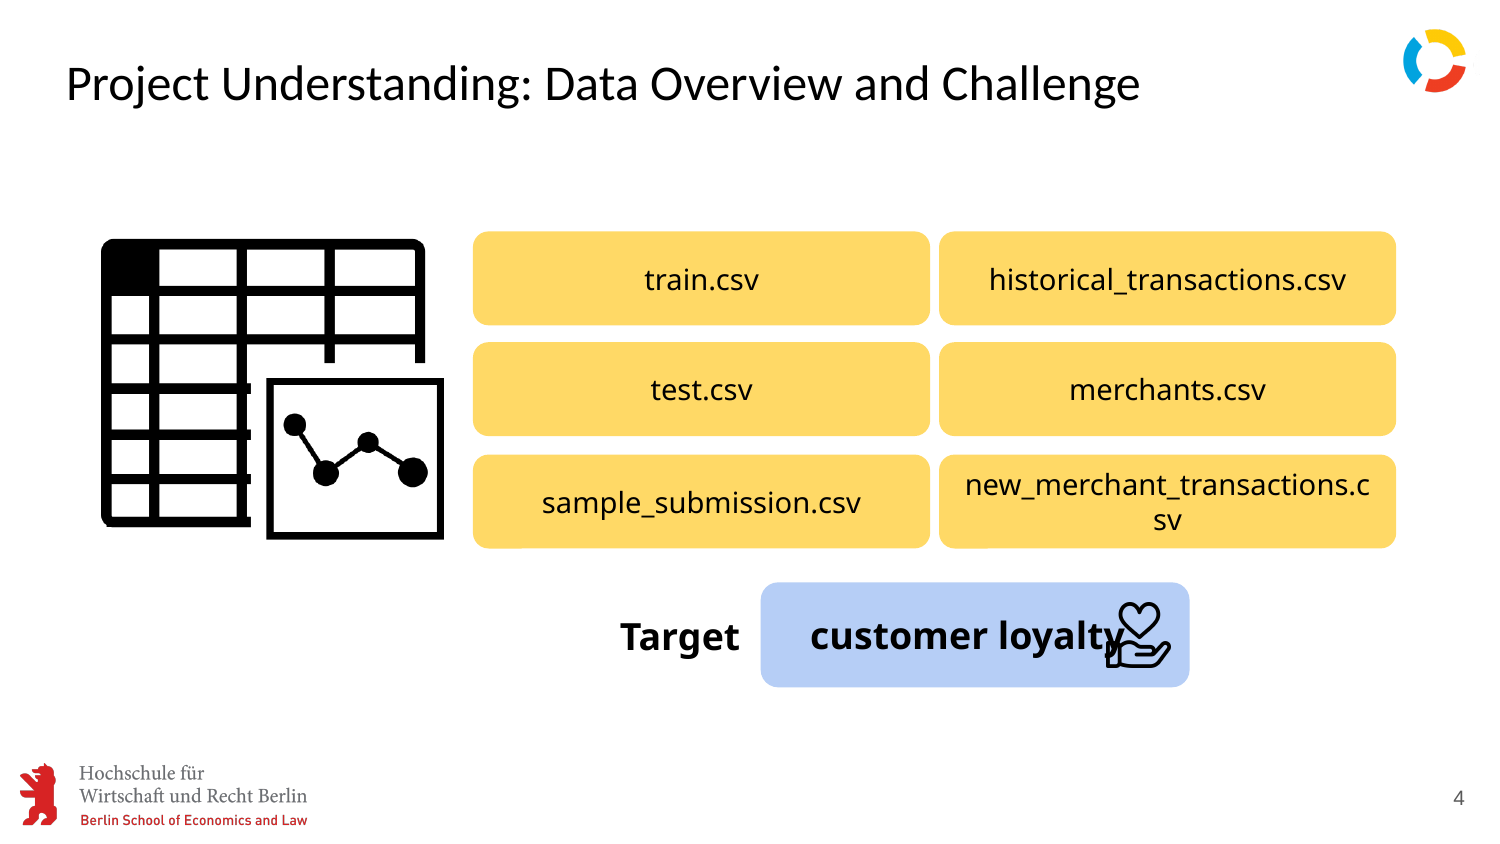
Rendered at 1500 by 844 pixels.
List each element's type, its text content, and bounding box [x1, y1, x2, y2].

text_box sample_submission.csv [472, 454, 931, 549]
text_box train.csv [472, 231, 931, 326]
title Project Understanding: Data Overview and Challenge [51, 35, 1449, 130]
text_box test.csv [472, 342, 931, 437]
text_box Target [604, 602, 773, 668]
picture [101, 218, 444, 561]
picture [1389, 15, 1480, 106]
text_box historical_transactions.csv [939, 231, 1397, 326]
picture [18, 761, 309, 827]
text_box new_merchant_transactions.csv [939, 454, 1397, 549]
slide_number 4 [1389, 764, 1480, 830]
text_box merchants.csv [939, 342, 1397, 437]
text_box customer loyalty [760, 582, 1190, 688]
picture [1106, 602, 1172, 668]
